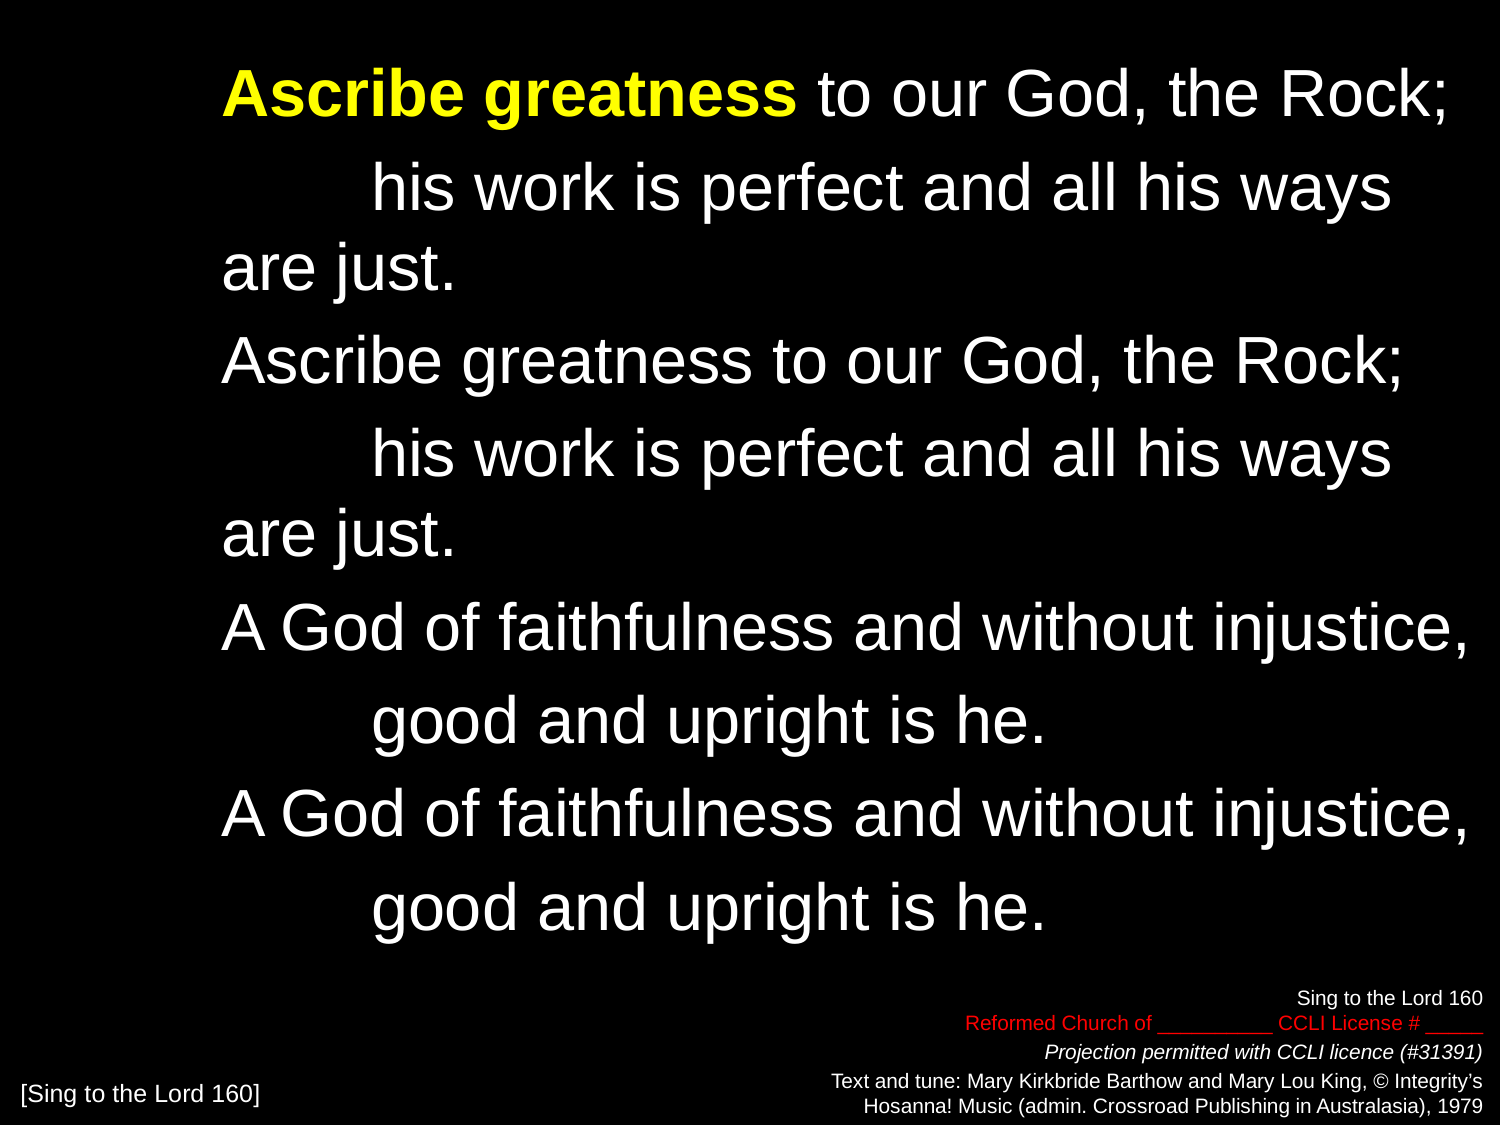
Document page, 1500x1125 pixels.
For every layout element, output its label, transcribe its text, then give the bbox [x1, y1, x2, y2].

text_box Sing to the Lord 160 Reformed Church of __________ CCLI License # _____ Projection permitted with CCLI licence (#31391) Text and tune: Mary Kirkbride Barthow and Mary Lou King, © Integrity’s Hosanna! Music (admin. Crossroad Publishing in Australasia), 1979 [0, 977, 1498, 1125]
list Ascribe greatness to our God, the Rock; his work is perfect and all his ways are just. Ascribe greatness to our God, the Rock; his work is perfect and all his ways are just. A God of faithfulness and without injustice, good and upright is he. A God of faithfulness and without injustice, good and upright is he. [0, 42, 1500, 1047]
